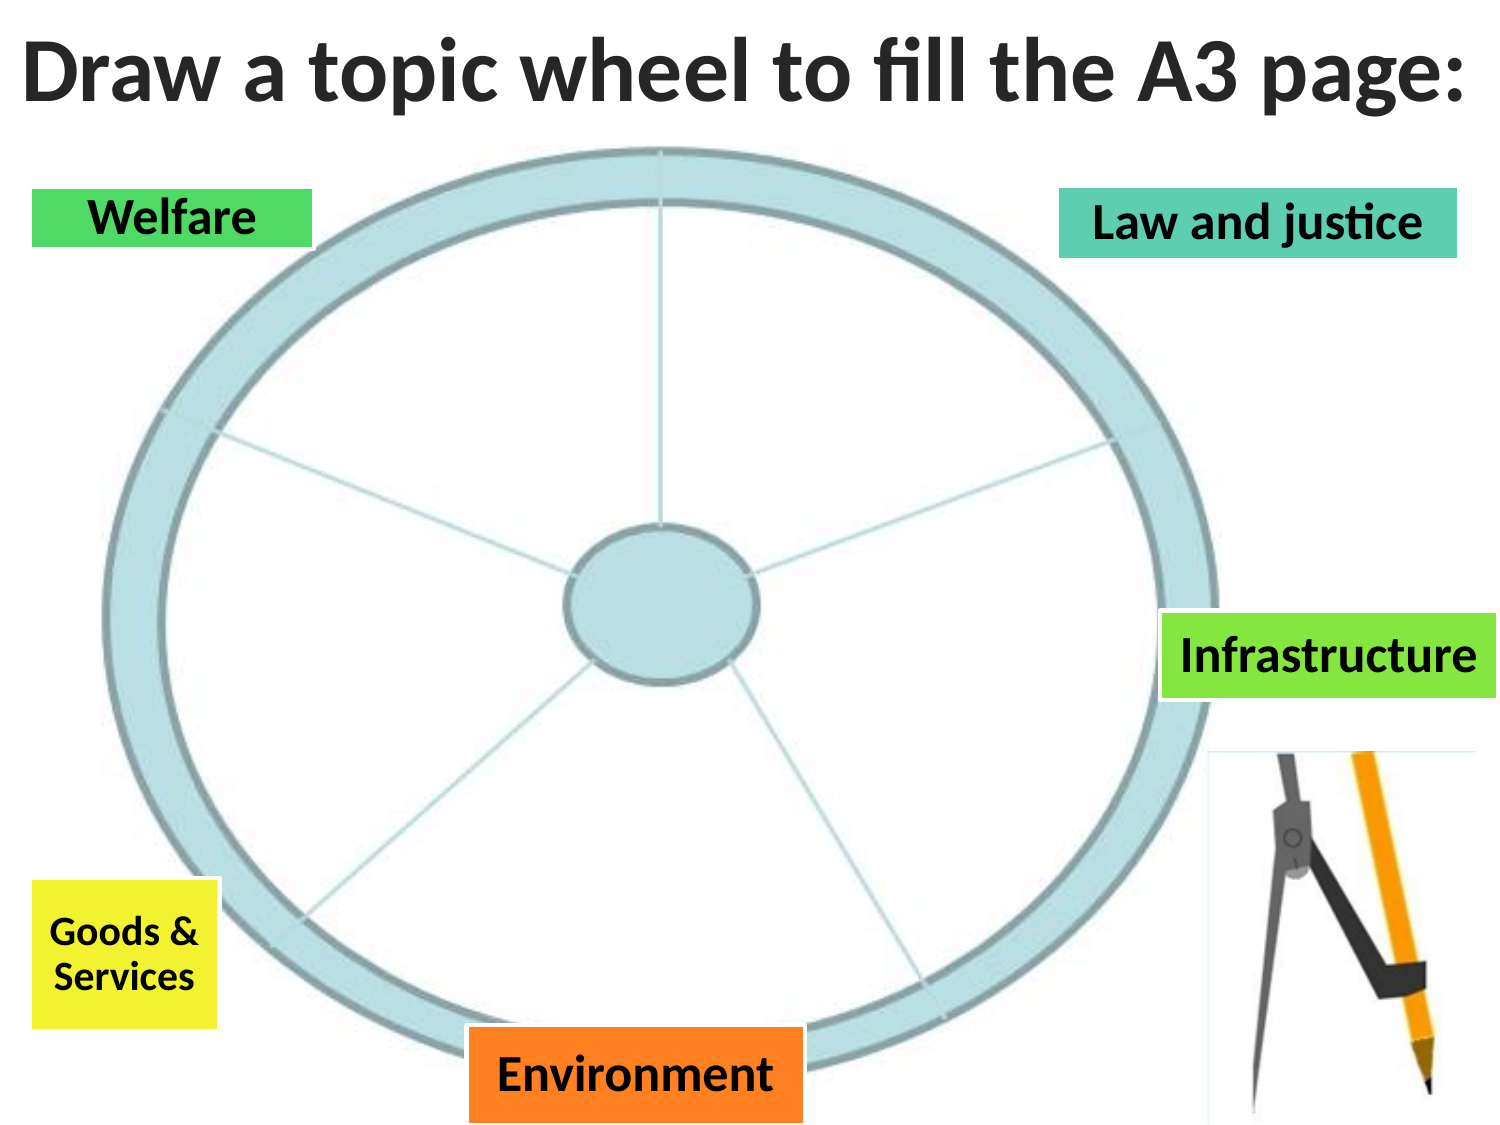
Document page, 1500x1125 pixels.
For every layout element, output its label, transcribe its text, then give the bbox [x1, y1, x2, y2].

picture [100, 145, 1476, 1125]
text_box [29, 877, 220, 1032]
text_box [1159, 610, 1499, 701]
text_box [1056, 185, 1459, 261]
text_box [29, 186, 315, 249]
text_box Draw a topic wheel to fill the A3 page: [0, 2, 1500, 128]
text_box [466, 1024, 806, 1125]
